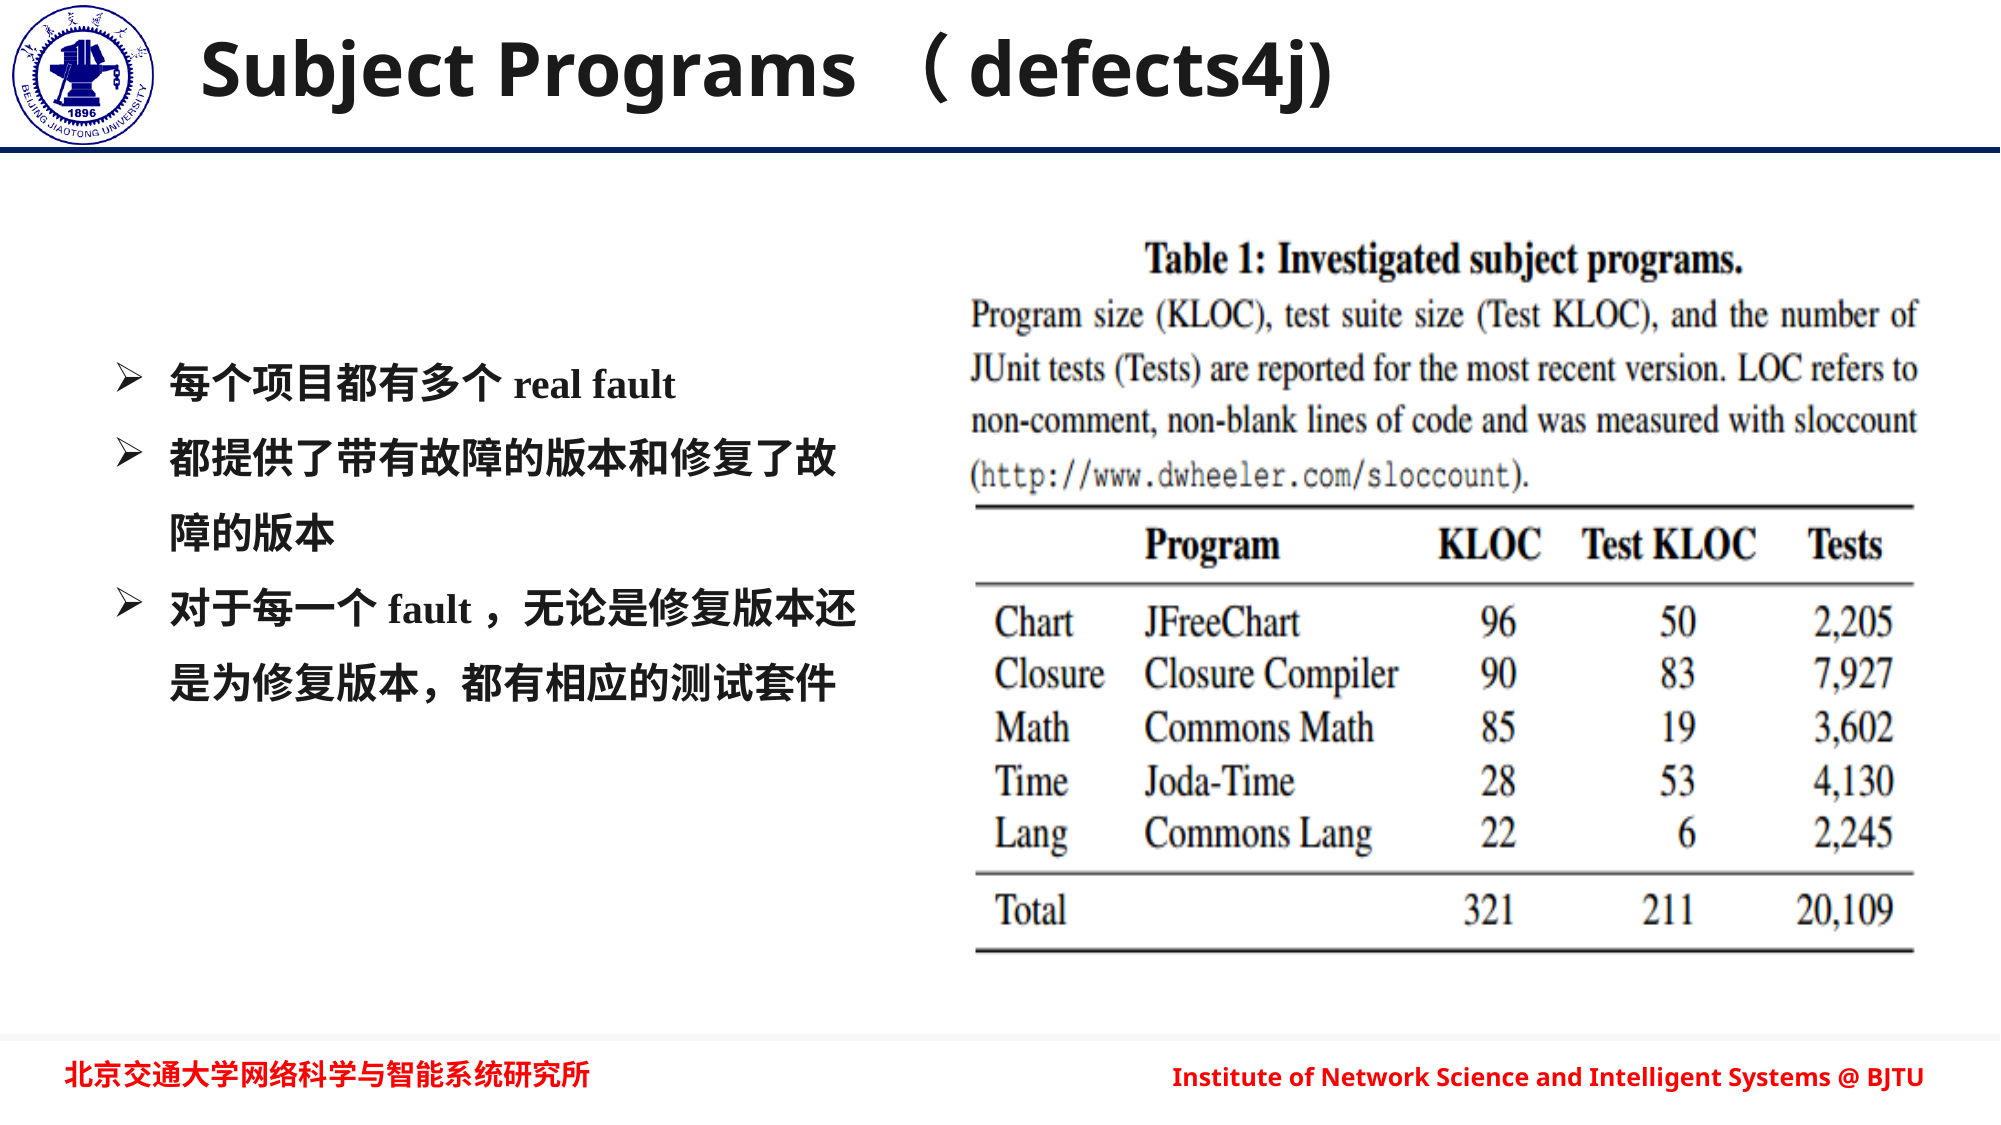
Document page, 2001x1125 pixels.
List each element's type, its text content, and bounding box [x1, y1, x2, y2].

picture [911, 194, 1977, 1001]
title Subject Programs（defects4j) [200, 34, 1917, 112]
text_box 每个项目都有多个real fault 都提供了带有故障的版本和修复了故障的版本 对于每一个fault，无论是修复版本还是为修复版本，都有相应的测试套件 [23, 274, 882, 715]
picture [12, 5, 154, 145]
